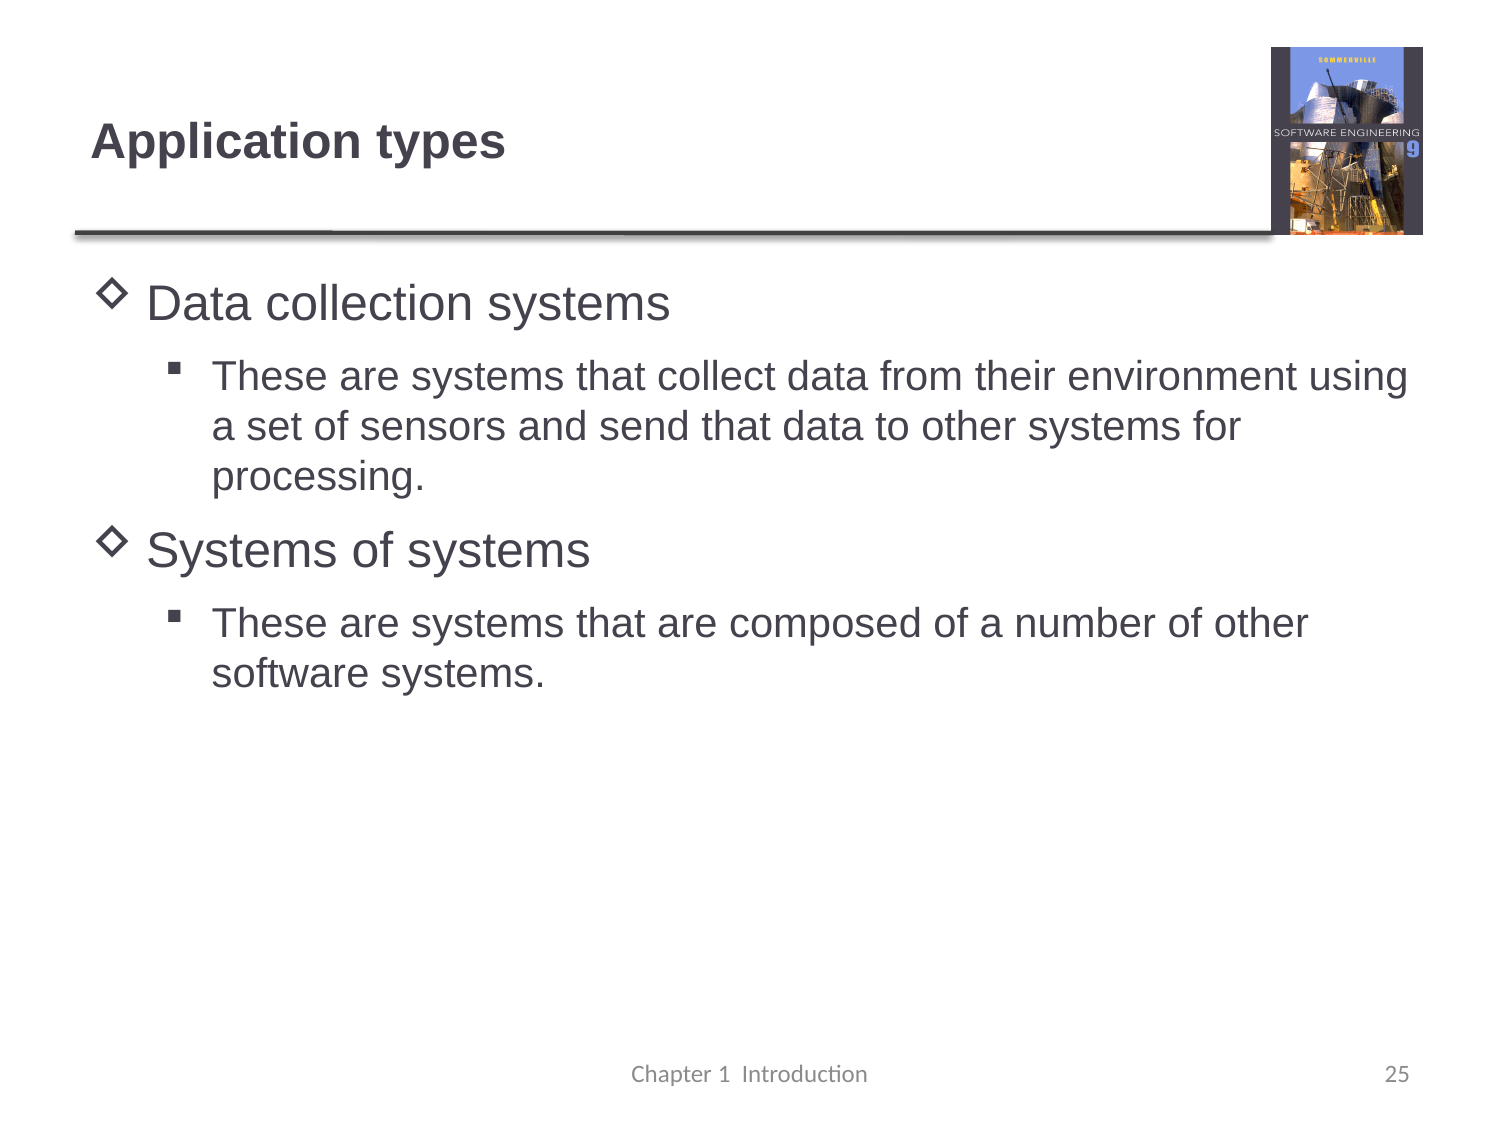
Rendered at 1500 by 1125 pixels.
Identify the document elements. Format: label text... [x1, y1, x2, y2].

title Application types [74, 44, 1272, 233]
picture [1272, 47, 1423, 235]
list Data collection systems These are systems that collect data from their environment using a set of sensors and send that data to other systems for processing. Systems of systems These are systems that are composed of a number of other software systems. [75, 262, 1425, 1005]
slide_number 25 [1074, 1042, 1425, 1103]
footer Chapter 1 Introduction [512, 1042, 988, 1103]
